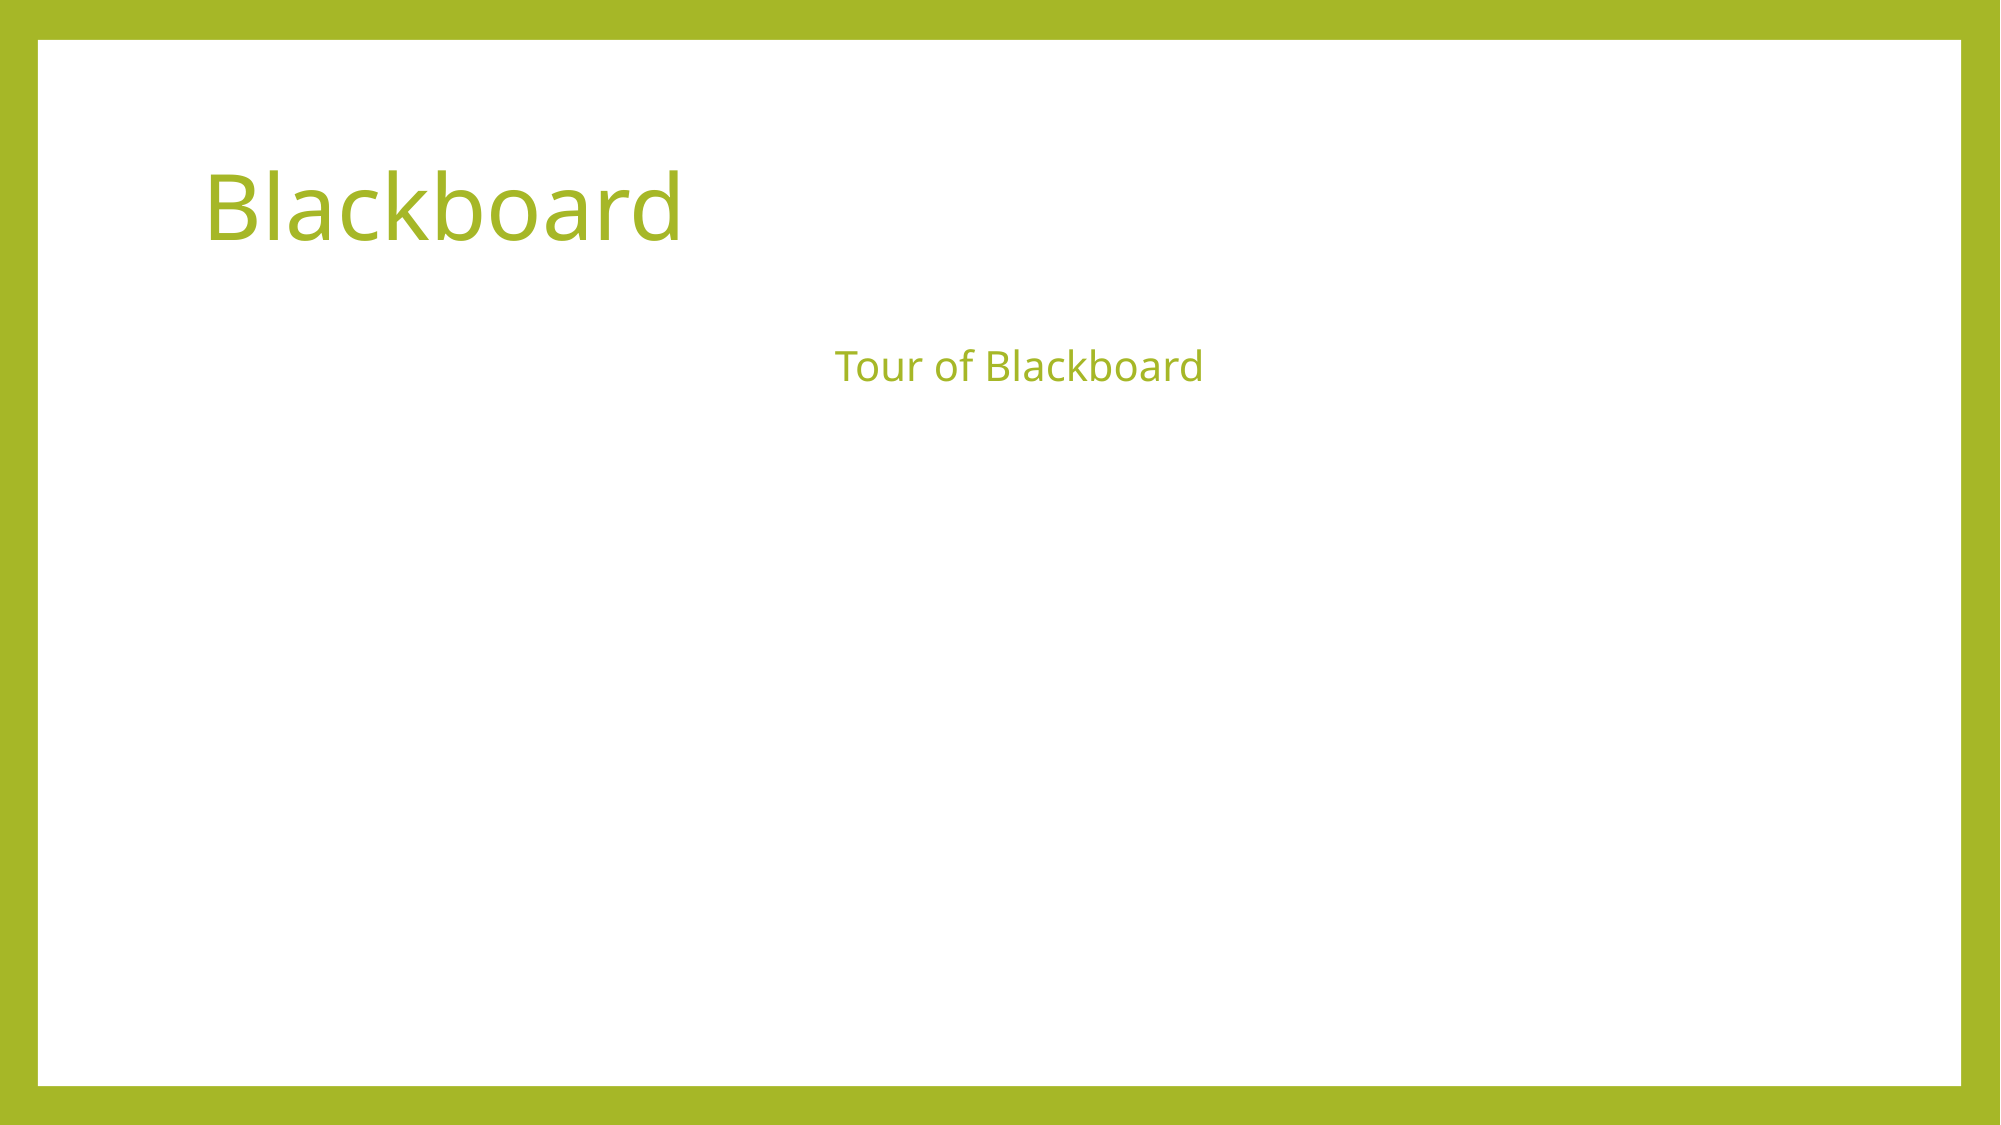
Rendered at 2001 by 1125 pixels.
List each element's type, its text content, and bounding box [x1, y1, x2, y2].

title Blackboard [187, 99, 1808, 323]
list Tour of Blackboard [187, 337, 1808, 1000]
